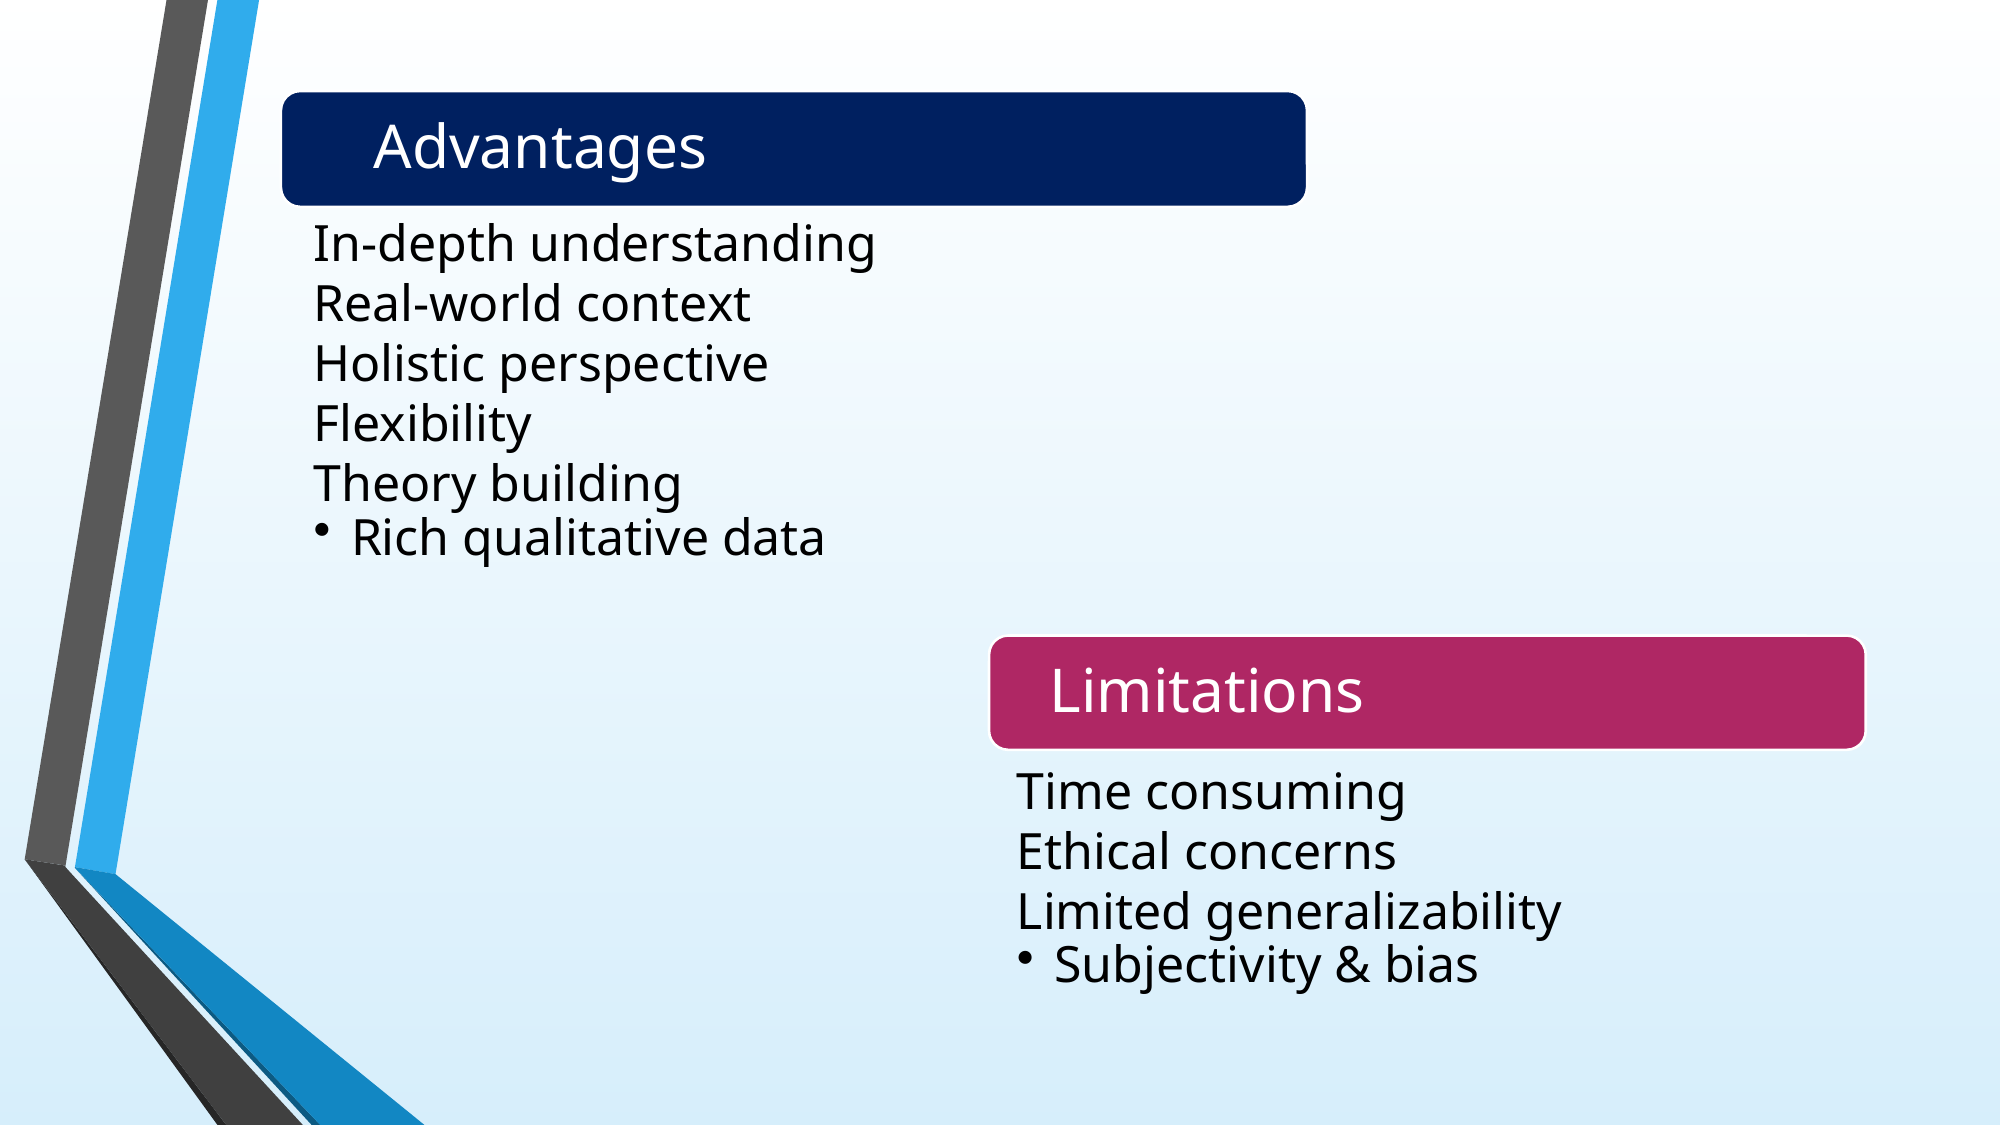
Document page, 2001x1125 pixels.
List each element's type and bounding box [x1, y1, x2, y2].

list [988, 598, 1866, 1068]
list [280, 90, 1308, 612]
